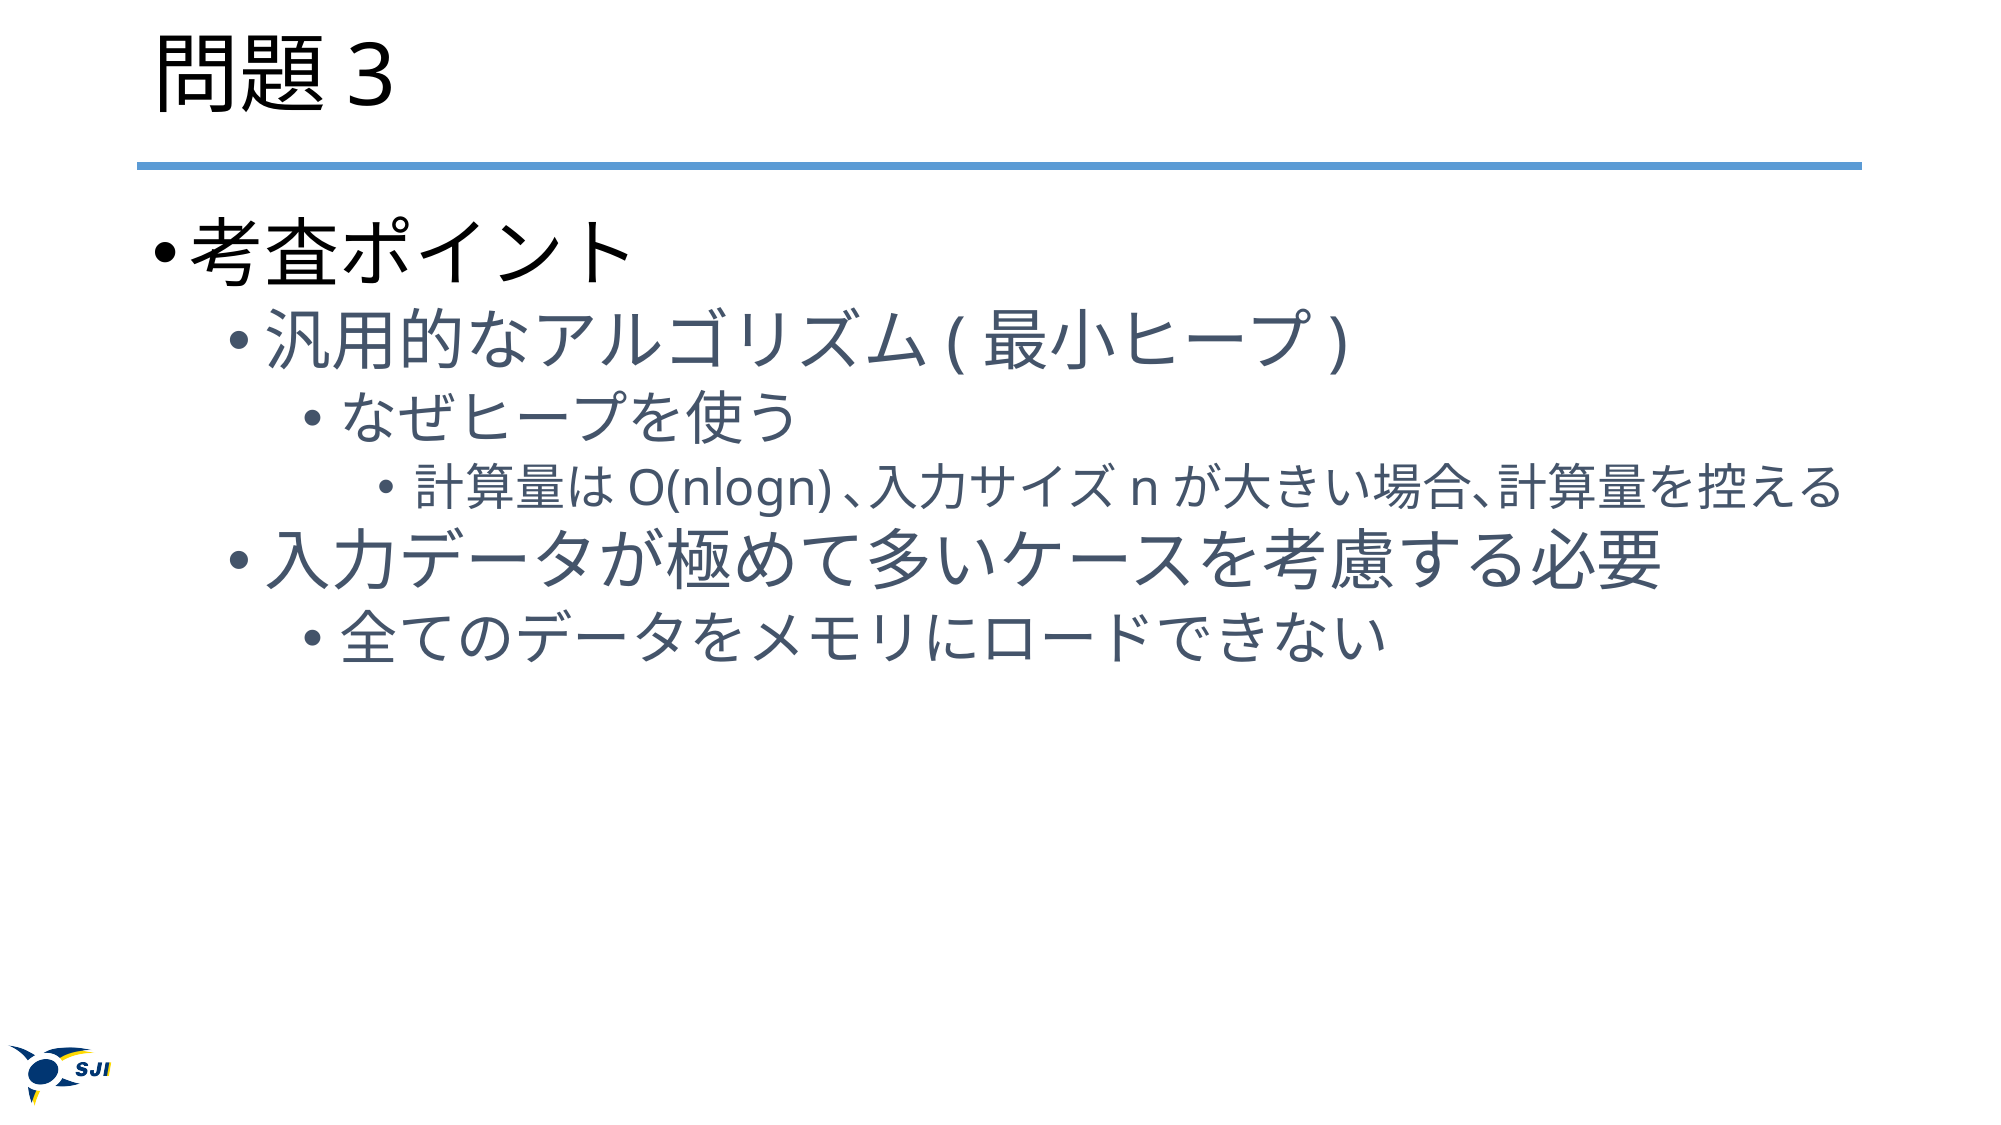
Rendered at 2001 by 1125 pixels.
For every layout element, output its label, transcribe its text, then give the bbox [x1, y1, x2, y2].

picture [4, 1044, 115, 1107]
list 考査ポイント 汎用的なアルゴリズム(最小ヒープ) なぜヒープを使う 計算量はO(nlogn)､入力サイズnが大きい場合､計算量を控える 入力データが極めて多いケースを考慮する必要 全てのデータをメモリにロードできない [137, 207, 1863, 1014]
title 問題3 [137, 22, 1863, 133]
